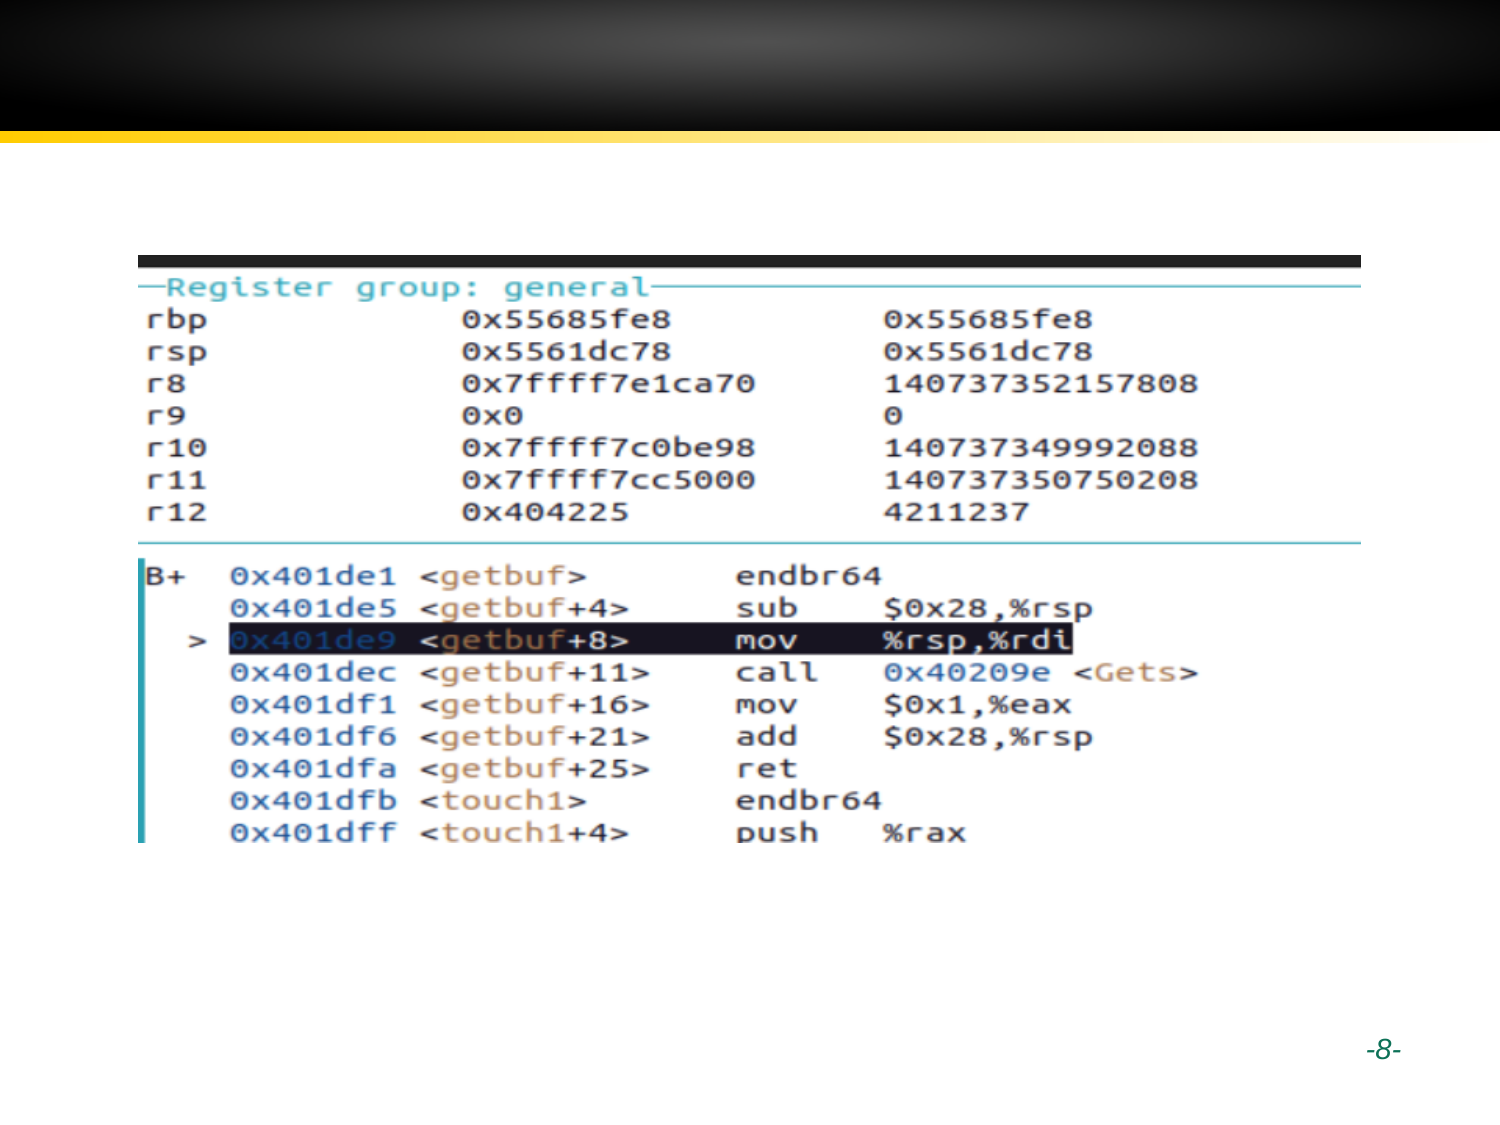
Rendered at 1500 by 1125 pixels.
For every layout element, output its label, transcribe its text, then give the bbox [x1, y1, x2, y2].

picture [138, 255, 1362, 844]
slide_number -8- [1257, 1023, 1425, 1102]
picture [0, 0, 1500, 131]
